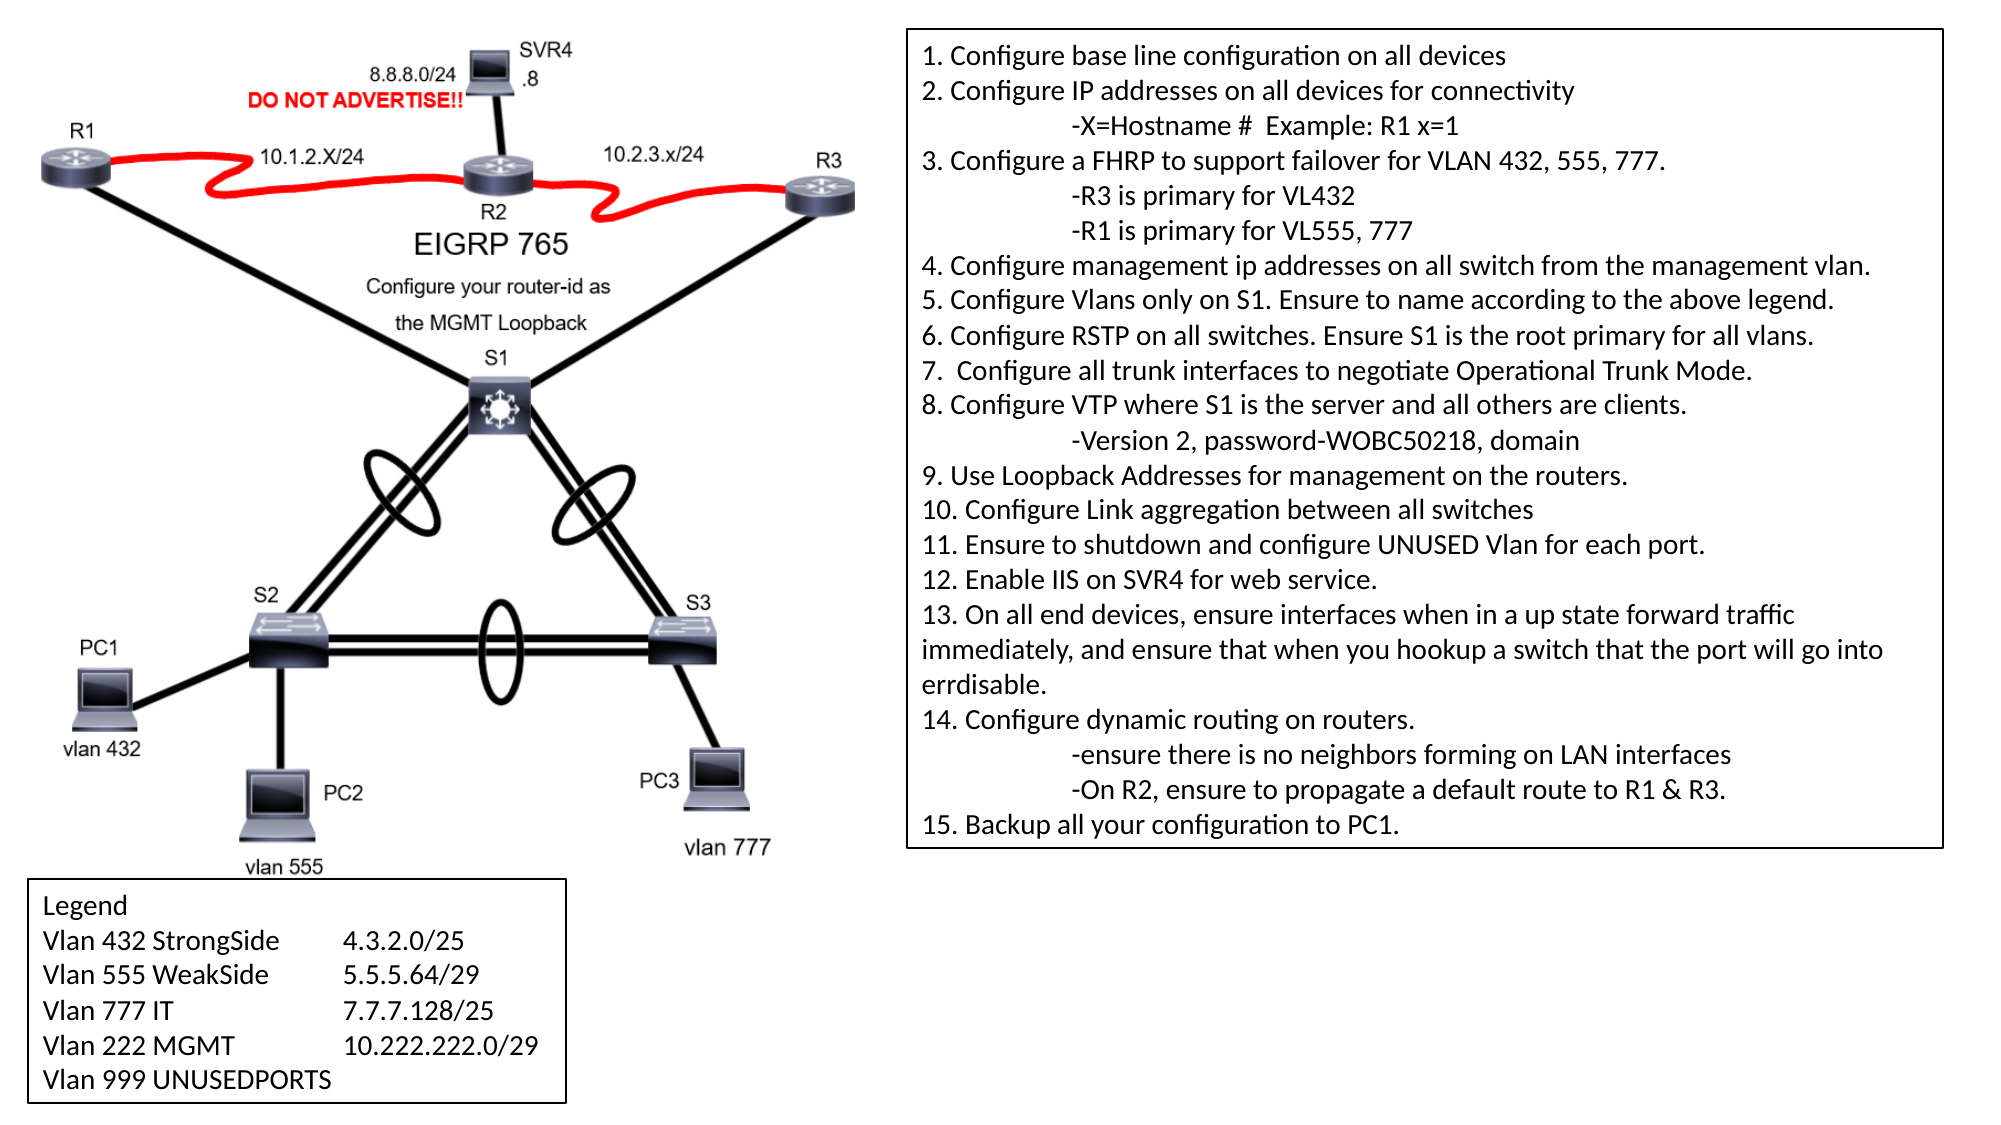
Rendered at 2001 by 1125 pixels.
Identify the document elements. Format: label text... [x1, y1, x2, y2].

text_box Legend Vlan 432 StrongSide 4.3.2.0/25 Vlan 555 WeakSide 5.5.5.64/29 Vlan 777 IT 7.7.7.128/25 Vlan 222 MGMT 10.222.222.0/29 Vlan 999 UNUSEDPORTS [28, 889, 566, 1104]
text_box 1. Configure base line configuration on all devices 2. Configure IP addresses on all devices for connectivity -X=Hostname # Example: R1 x=1 3. Configure a FHRP to support failover for VLAN 432, 555, 777. -R3 is primary for VL432 -R1 is primary for VL555, 777 4. Configure management ip addresses on all switch from the management vlan. 5. Configure Vlans only on S1. Ensure to name according to the above legend. 6. Configure RSTP on all switches. Ensure S1 is the root primary for all vlans. 7. Configure all trunk interfaces to negotiate Operational Trunk Mode. 8. Configure VTP where S1 is the server and all others are clients. -Version 2, password-WOBC50218, domain 9. Use Loopback Addresses for management on the routers. 10. Configure Link aggregation between all switches 11. Ensure to shutdown and configure UNUSED Vlan for each port. 12. Enable IIS on SVR4 for web service. 13. On all end devices, ensure interfaces when in a up state forward traffic immediately, and ensure that when you hookup a switch that the port will go into errdisable. 14. Configure dynamic routing on routers. -ensure there is no neighbors forming on LAN interfaces -On R2, ensure to propagate a default route to R1 & R3. 15. Backup all your configuration to PC1. [906, 28, 1943, 848]
picture [28, 28, 866, 889]
